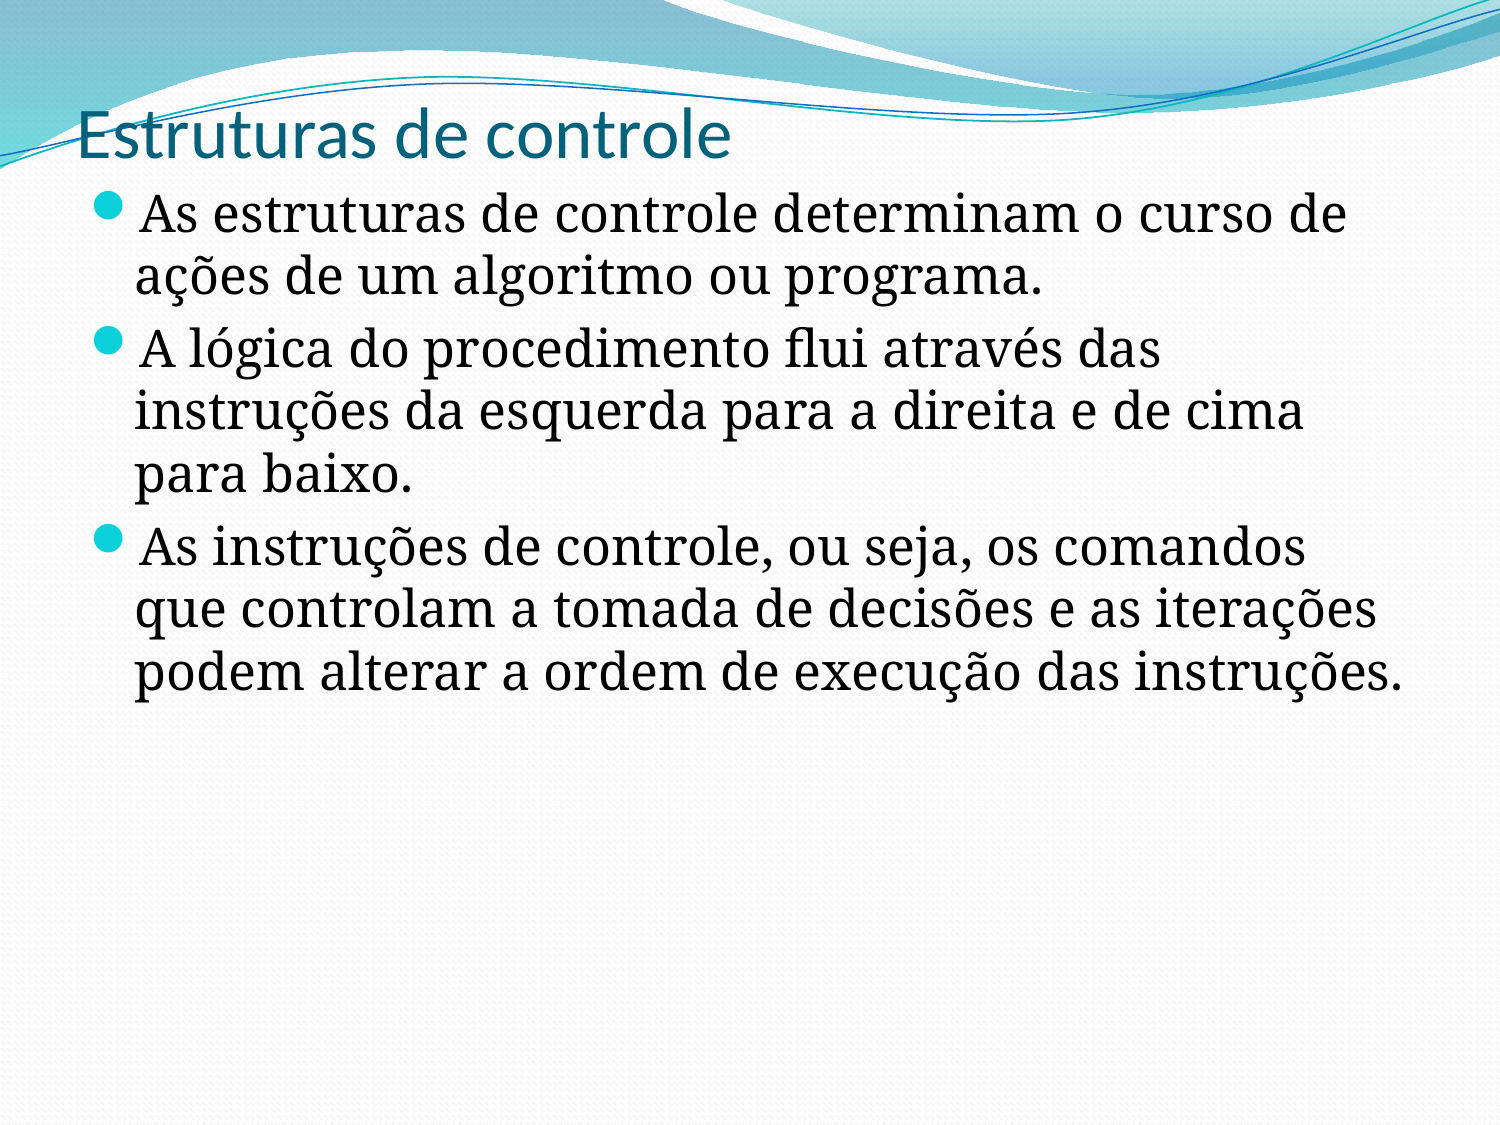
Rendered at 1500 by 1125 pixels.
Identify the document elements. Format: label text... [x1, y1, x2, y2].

title Estruturas de controle [76, 0, 1427, 173]
list As estruturas de controle determinam o curso de ações de um algoritmo ou programa. A lógica do procedimento flui através das instruções da esquerda para a direita e de cima para baixo. As instruções de controle, ou seja, os comandos que controlam a tomada de decisões e as iterações podem alterar a ordem de execução das instruções. [75, 172, 1425, 1094]
